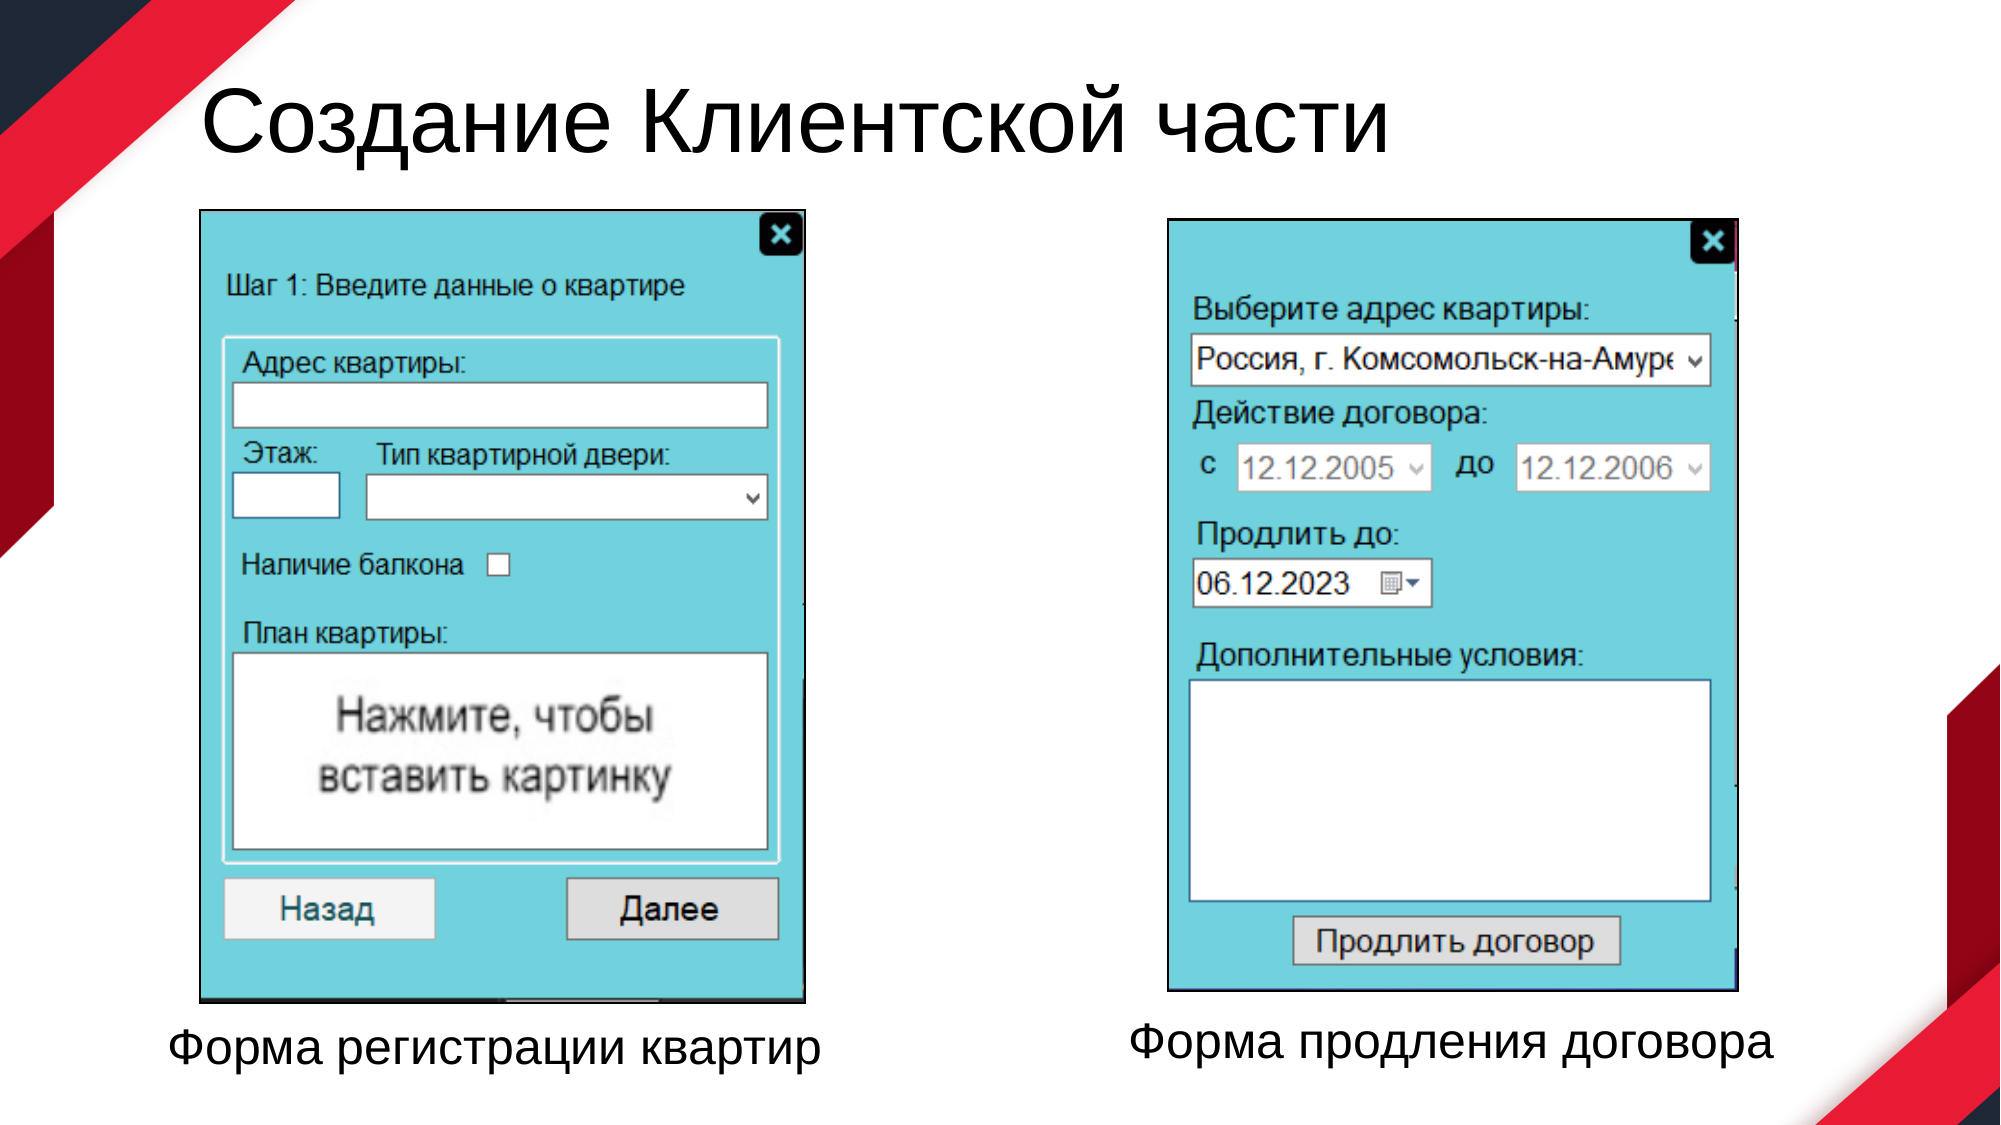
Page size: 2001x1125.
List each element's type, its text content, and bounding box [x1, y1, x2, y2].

text_box Форма продления договора [1114, 1000, 1792, 1076]
title Создание Клиентской части [185, 59, 1863, 186]
text_box Форма регистрации квартир [152, 1007, 852, 1082]
picture [0, 0, 2000, 1125]
